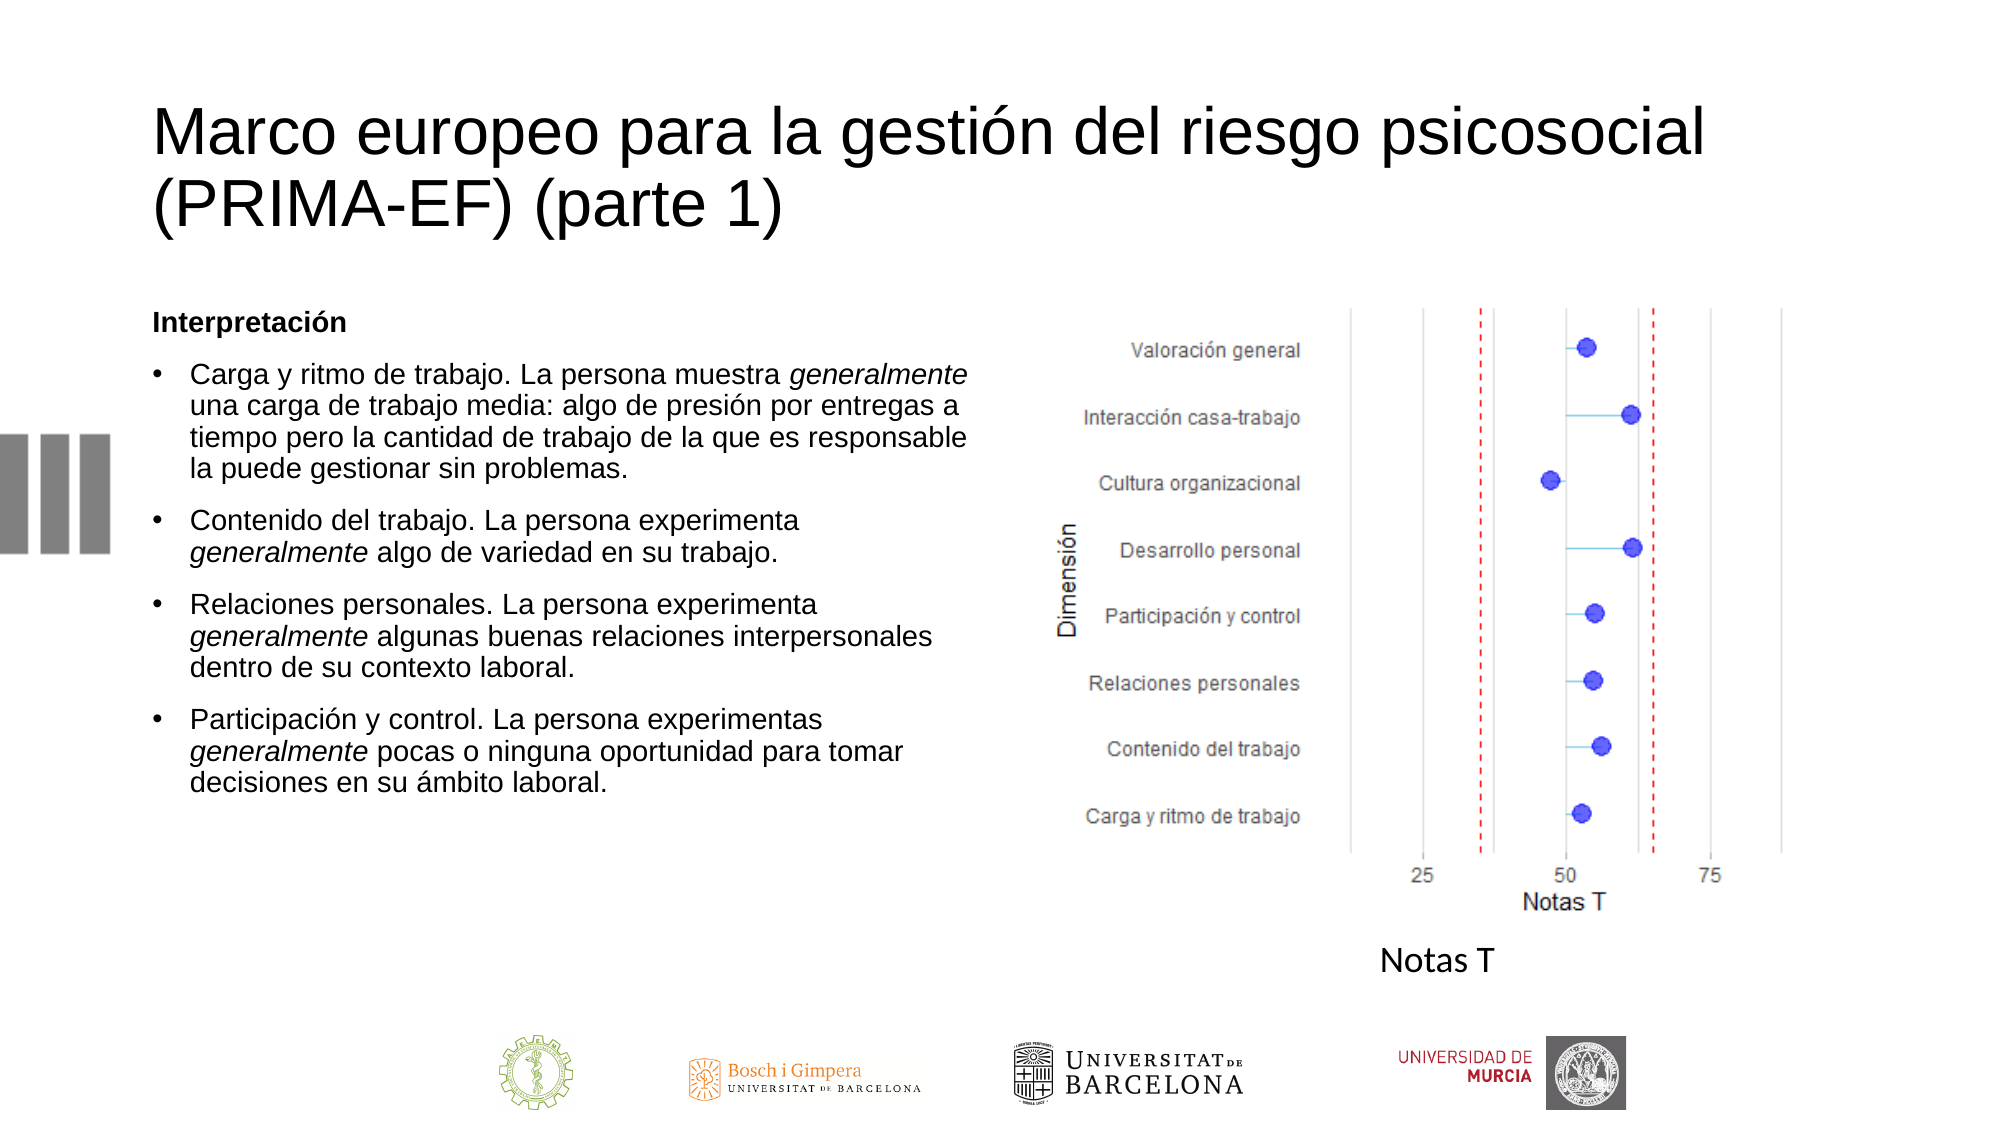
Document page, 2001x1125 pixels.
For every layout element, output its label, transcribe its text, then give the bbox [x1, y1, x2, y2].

list Interpretación Carga y ritmo de trabajo. La persona muestra generalmente una carga de trabajo media: algo de presión por entregas a tiempo pero la cantidad de trabajo de la que es responsable la puede gestionar sin problemas. Contenido del trabajo. La persona experimenta generalmente algo de variedad en su trabajo. Relaciones personales. La persona experimenta generalmente algunas buenas relaciones interpersonales dentro de su contexto laboral. Participación y control. La persona experimentas generalmente pocas o ninguna oportunidad para tomar decisiones en su ámbito laboral. [137, 299, 988, 1014]
text_box Notas T [1012, 927, 1863, 1011]
picture [1043, 297, 1832, 928]
picture [499, 1035, 573, 1110]
picture [1014, 1042, 1243, 1105]
title Marco europeo para la gestión del riesgo psicosocial (PRIMA-EF) (parte 1) [137, 59, 1863, 278]
picture [684, 1031, 926, 1125]
picture [0, 420, 123, 563]
picture [1331, 1036, 1627, 1110]
